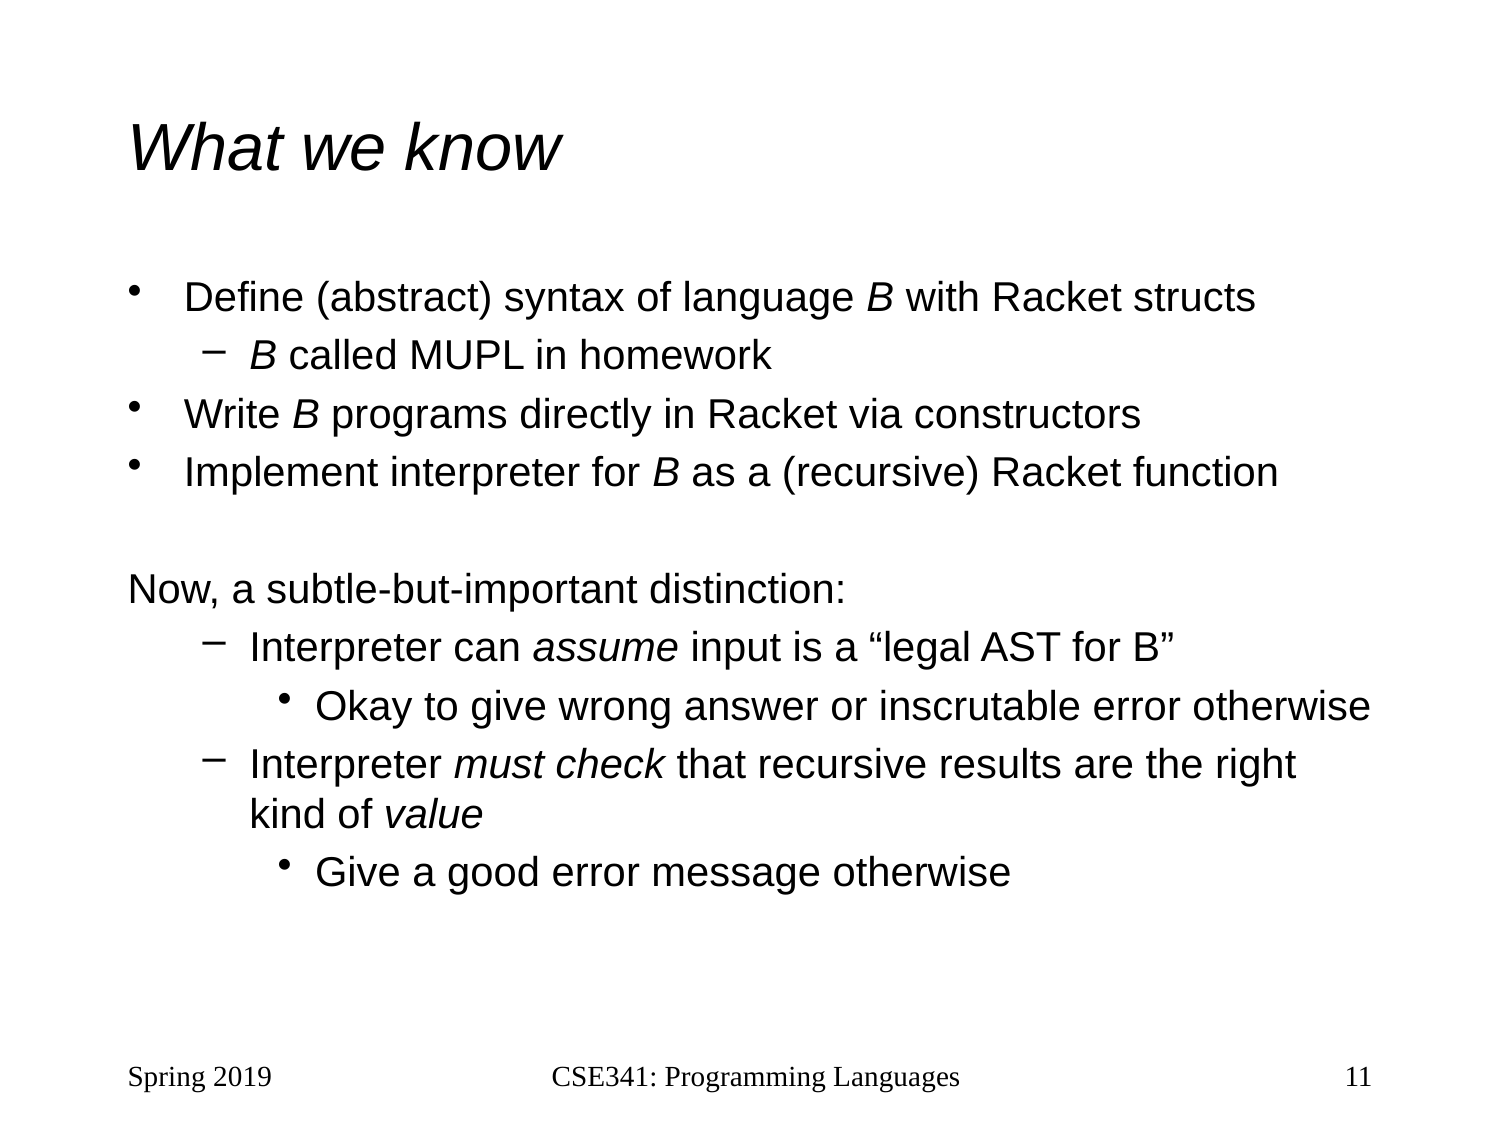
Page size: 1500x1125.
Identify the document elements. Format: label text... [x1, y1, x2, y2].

title What we know [112, 49, 1388, 238]
list Define (abstract) syntax of language B with Racket structs B called MUPL in homework Write B programs directly in Racket via constructors Implement interpreter for B as a (recursive) Racket function Now, a subtle-but-important distinction: Interpreter can assume input is a “legal AST for B” Okay to give wrong answer or inscrutable error otherwise Interpreter must check that recursive results are the right kind of value Give a good error message otherwise [112, 262, 1388, 1001]
footer CSE341: Programming Languages [474, 1049, 1038, 1125]
slide_number 11 [1074, 1049, 1388, 1125]
slide_number Spring 2019 [112, 1049, 426, 1125]
